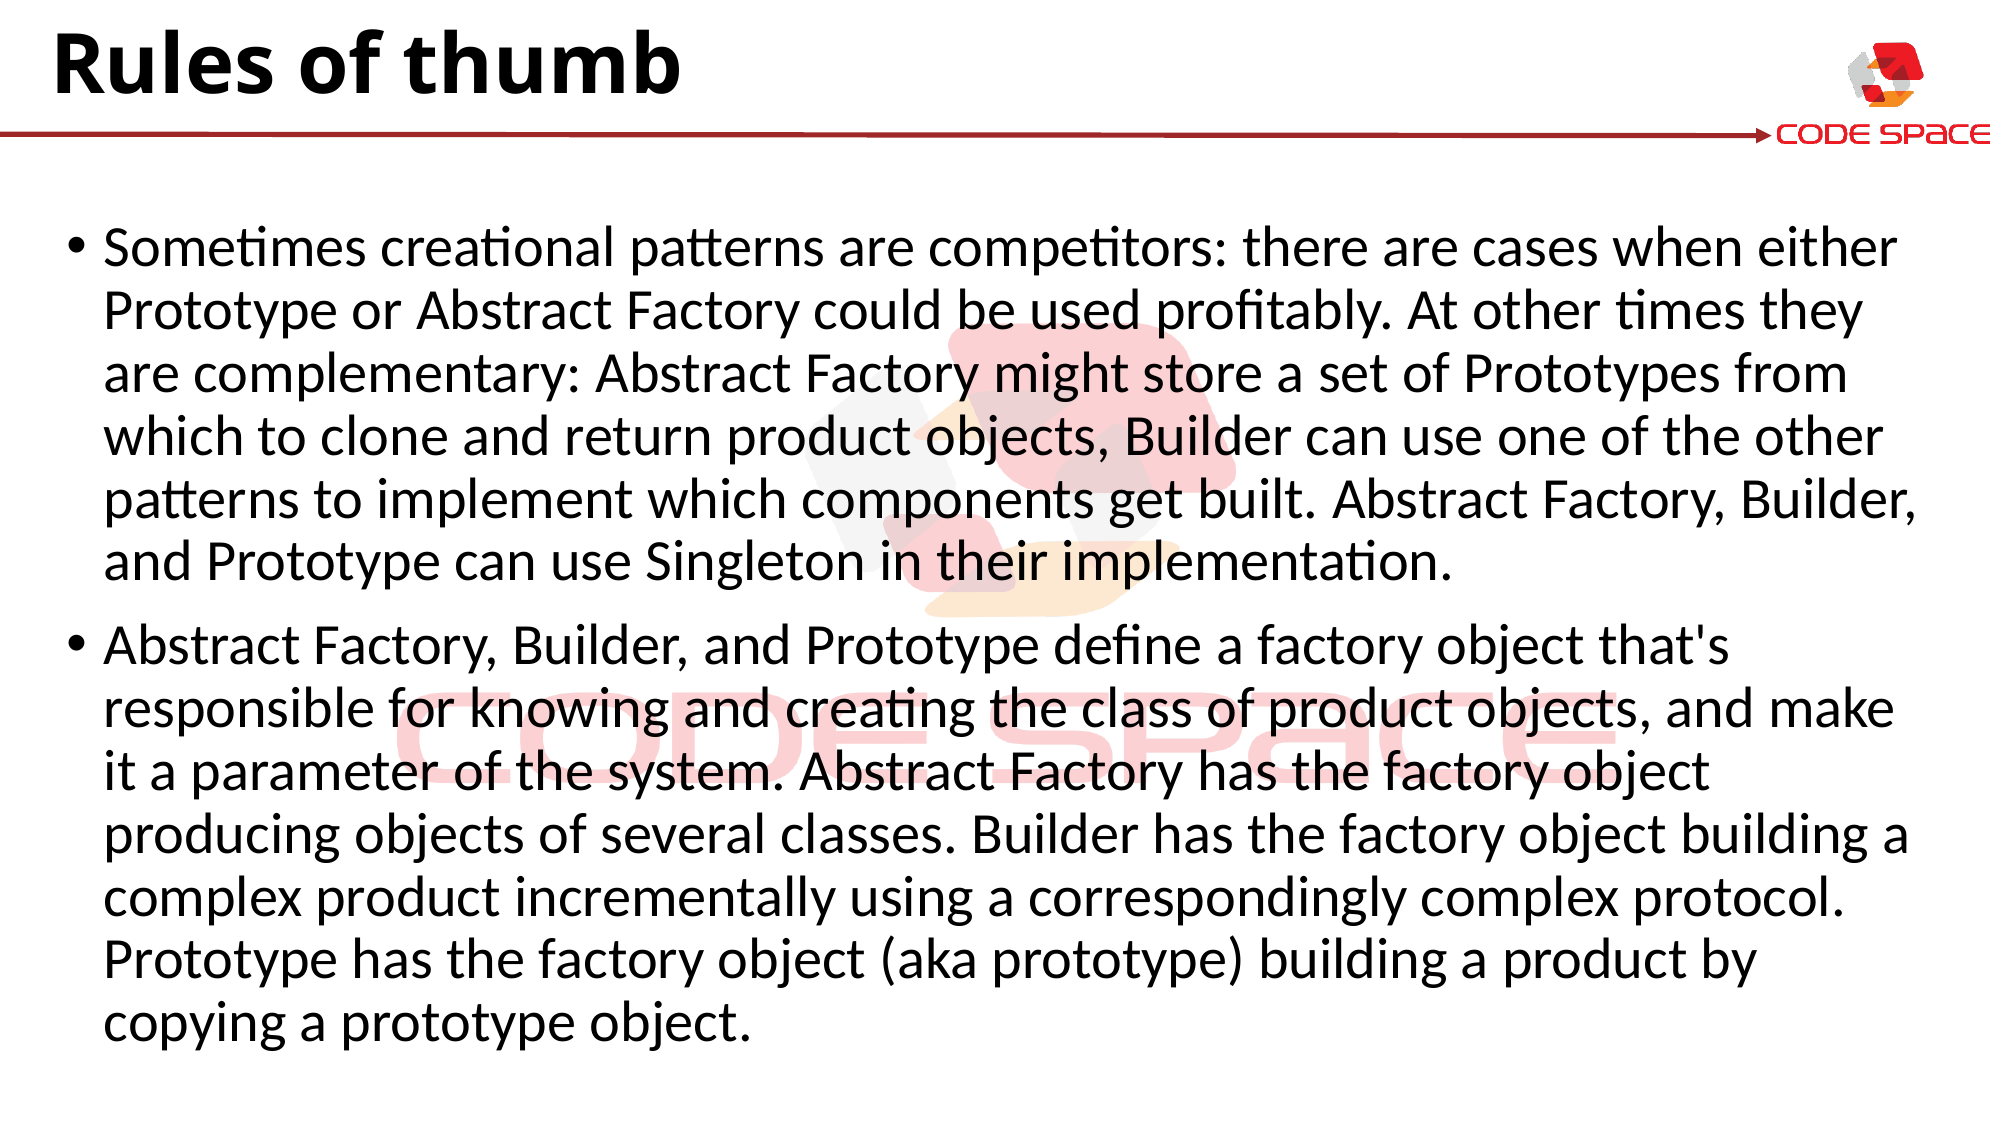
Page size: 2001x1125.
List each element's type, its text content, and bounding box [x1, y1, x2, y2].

picture [1707, 0, 2001, 219]
title Rules of thumb [34, 18, 1772, 114]
list Sometimes creational patterns are competitors: there are cases when either Prototype or Abstract Factory could be used profitably. At other times they are complementary: Abstract Factory might store a set of Prototypes from which to clone and return product objects, Builder can use one of the other patterns to implement which components get built. Abstract Factory, Builder, and Prototype can use Singleton in their implementation. Abstract Factory, Builder, and Prototype define a factory object that's responsible for knowing and creating the class of product objects, and make it a parameter of the system. Abstract Factory has the factory object producing objects of several classes. Builder has the factory object building a complex product incrementally using a correspondingly complex protocol. Prototype has the factory object (aka prototype) building a product by copying a prototype object. [51, 208, 1941, 1072]
